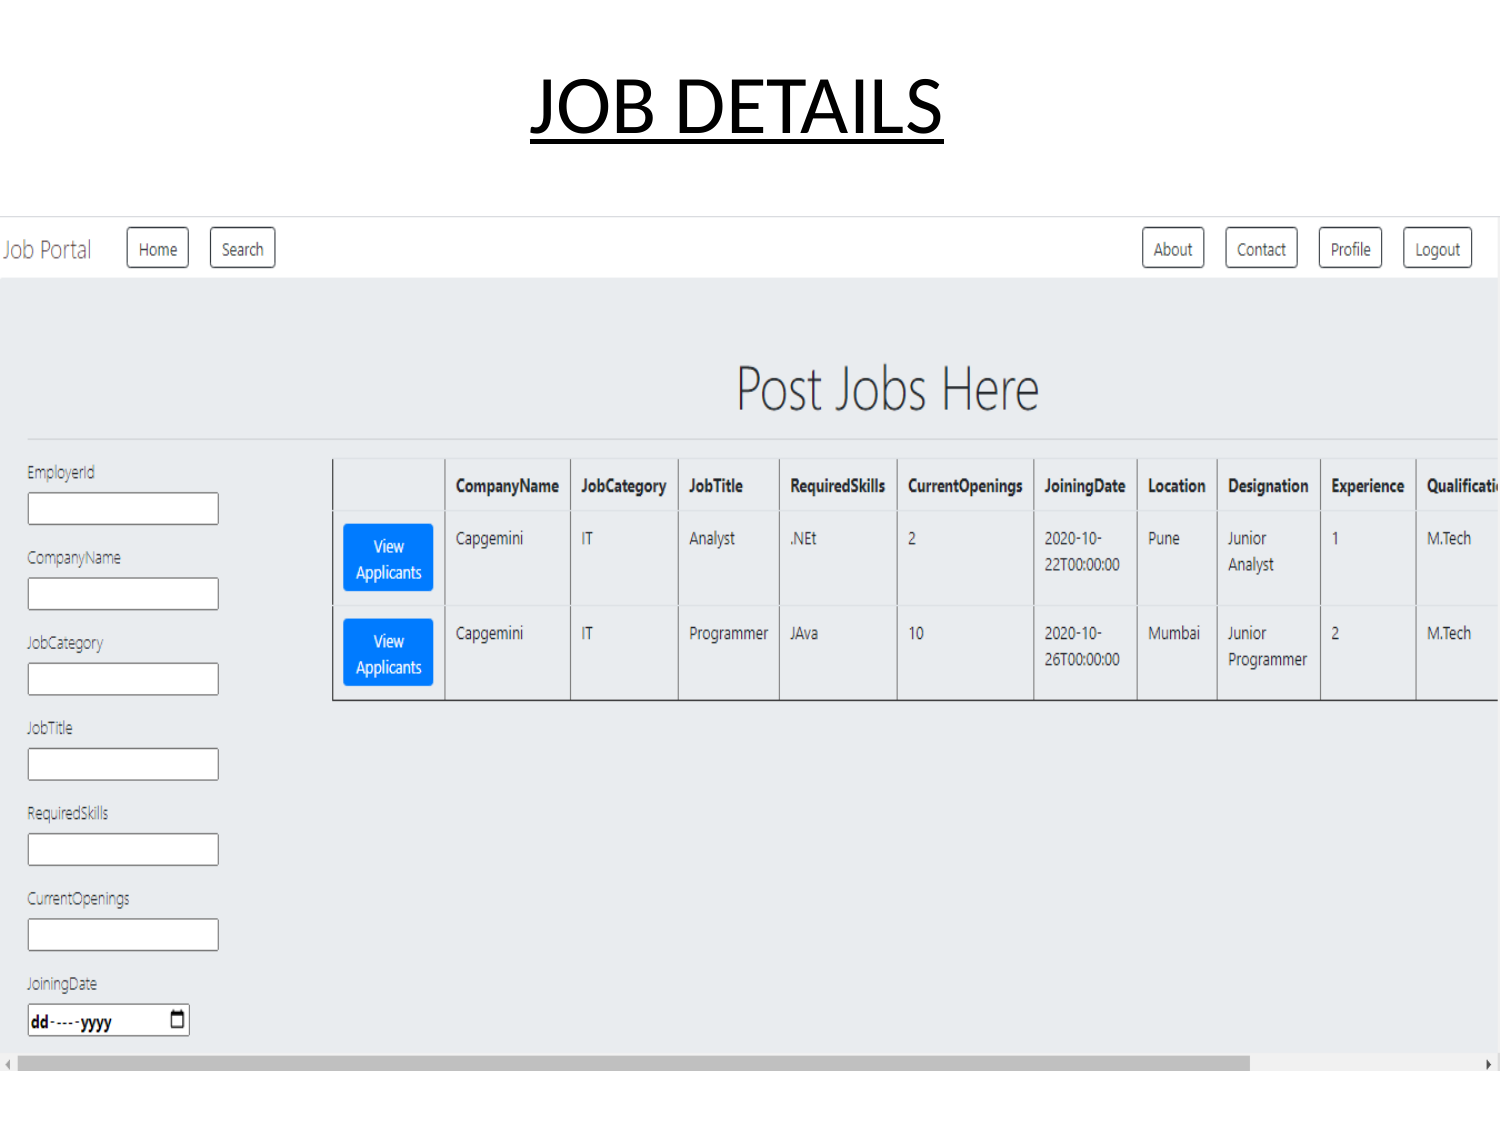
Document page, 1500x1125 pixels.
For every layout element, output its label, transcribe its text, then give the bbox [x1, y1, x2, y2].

text_box JOB DETAILS [64, 42, 1365, 158]
picture [0, 0, 1500, 1125]
